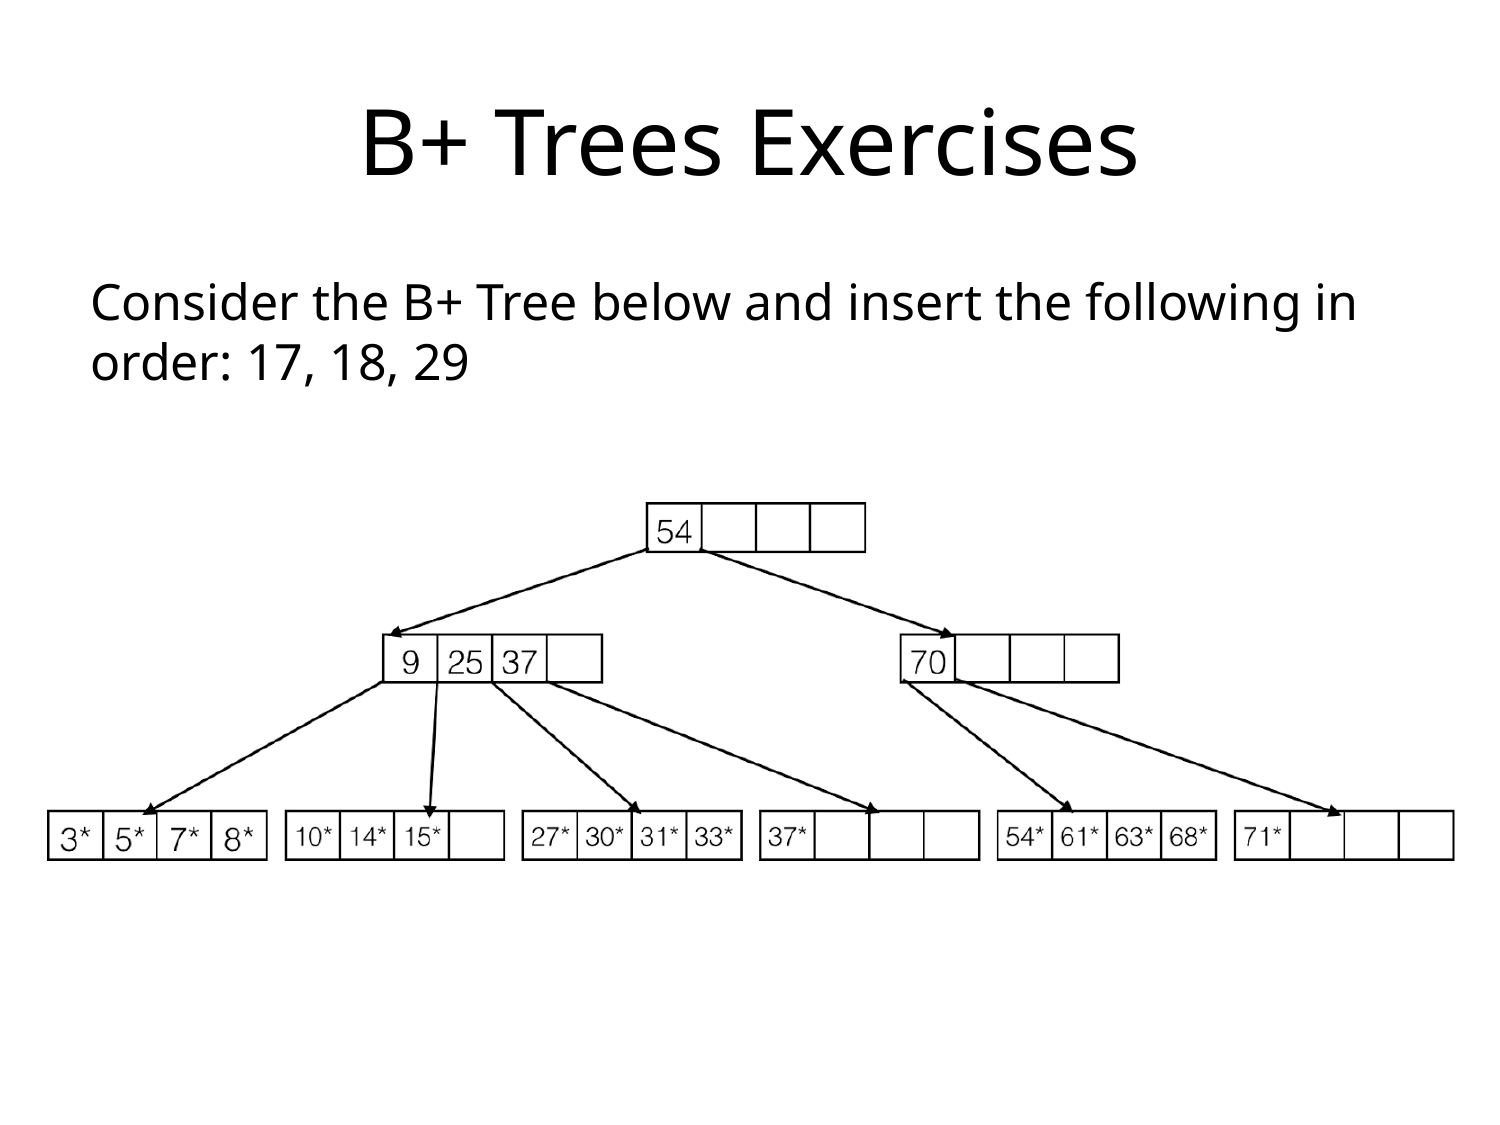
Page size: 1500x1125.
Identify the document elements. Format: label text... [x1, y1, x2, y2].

list Consider the B+ Tree below and insert the following in order: 17, 18, 29 [75, 262, 1475, 1100]
picture [46, 493, 1455, 869]
title B+ Trees Exercises [75, 45, 1425, 233]
